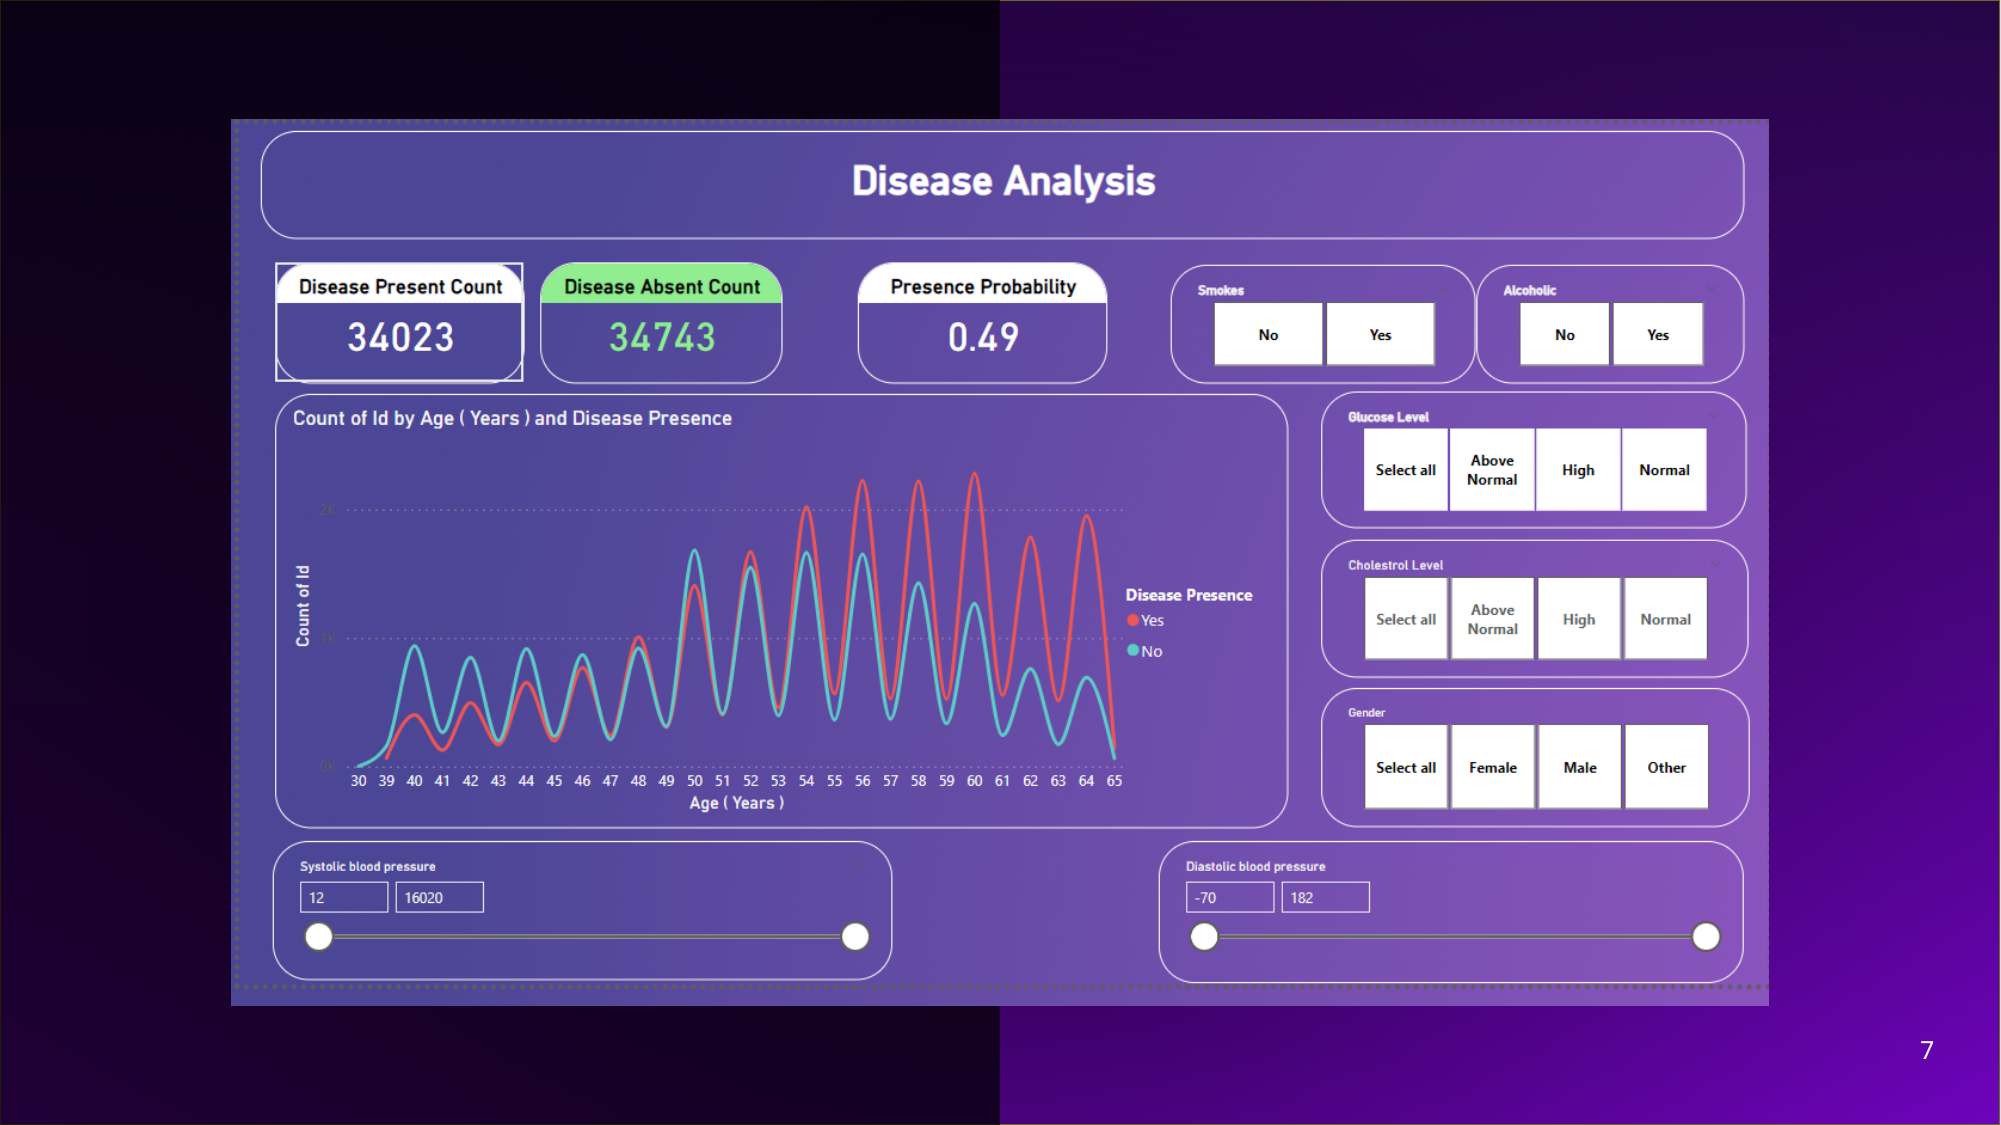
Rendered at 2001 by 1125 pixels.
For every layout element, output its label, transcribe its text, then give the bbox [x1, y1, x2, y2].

picture [231, 119, 1769, 1006]
slide_number 7 [1499, 1021, 1950, 1082]
